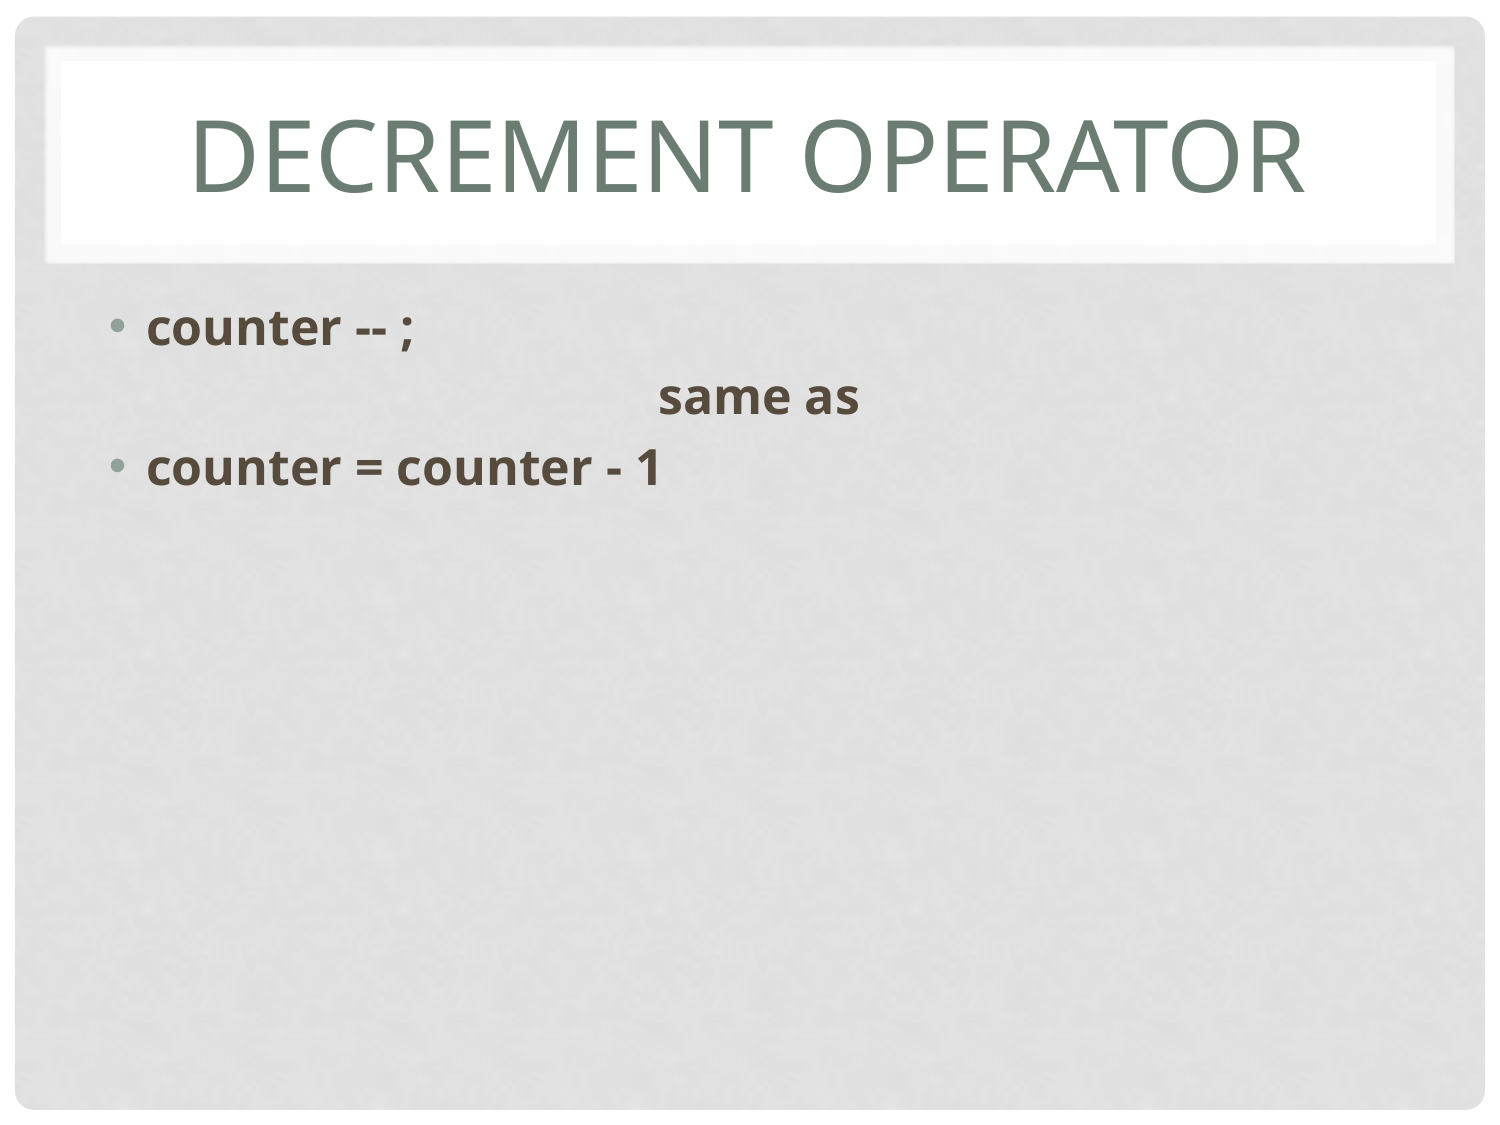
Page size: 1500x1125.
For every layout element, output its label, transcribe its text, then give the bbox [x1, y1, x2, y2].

list counter -- ; same as counter = counter - 1 [75, 287, 1425, 1005]
title Decrement operator [69, 66, 1425, 238]
